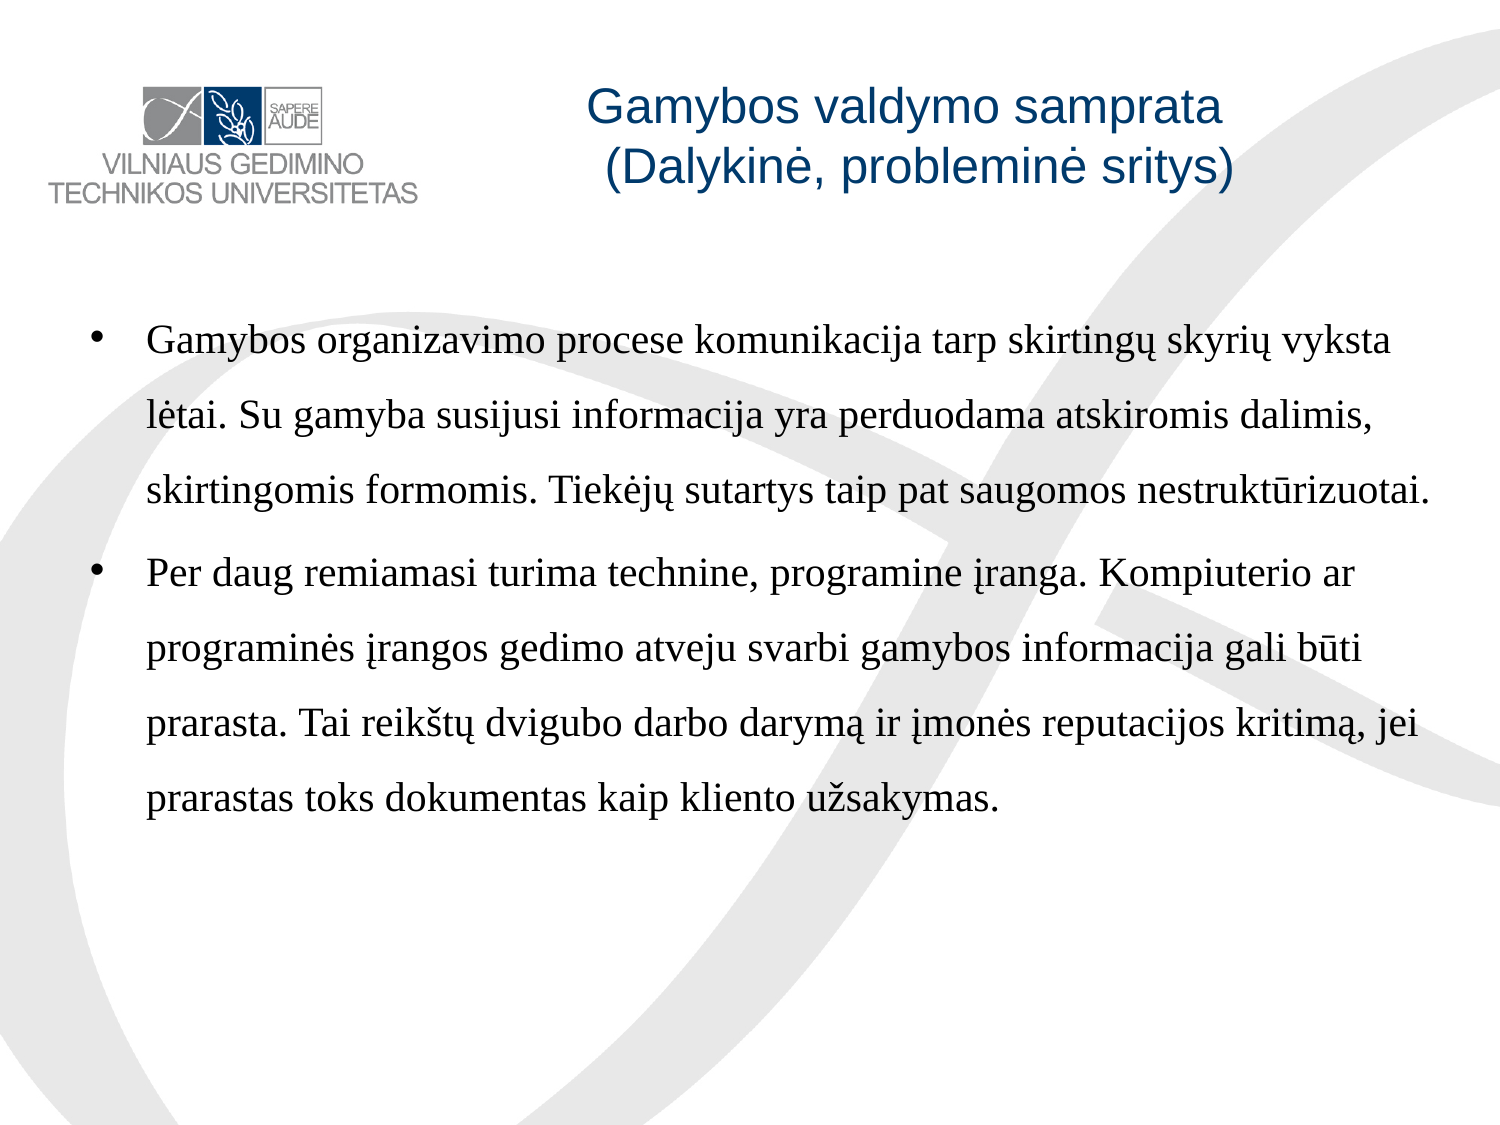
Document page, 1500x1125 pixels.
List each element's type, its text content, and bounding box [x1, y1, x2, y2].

text_box Gamybos valdymo samprata (Dalykinė, probleminė sritys) [408, 10, 1401, 257]
picture [0, 0, 1500, 1125]
list Gamybos organizavimo procese komunikacija tarp skirtingų skyrių vyksta lėtai. Su gamyba susijusi informacija yra perduodama atskiromis dalimis, skirtingomis formomis. Tiekėjų sutartys taip pat saugomos nestruktūrizuotai. Per daug remiamasi turima technine, programine įranga. Kompiuterio ar programinės įrangos gedimo atveju svarbi gamybos informacija gali būti prarasta. Tai reikštų dvigubo darbo darymą ir įmonės reputacijos kritimą, jei prarastas toks dokumentas kaip kliento užsakymas. [75, 278, 1447, 1035]
title [454, 19, 1447, 265]
